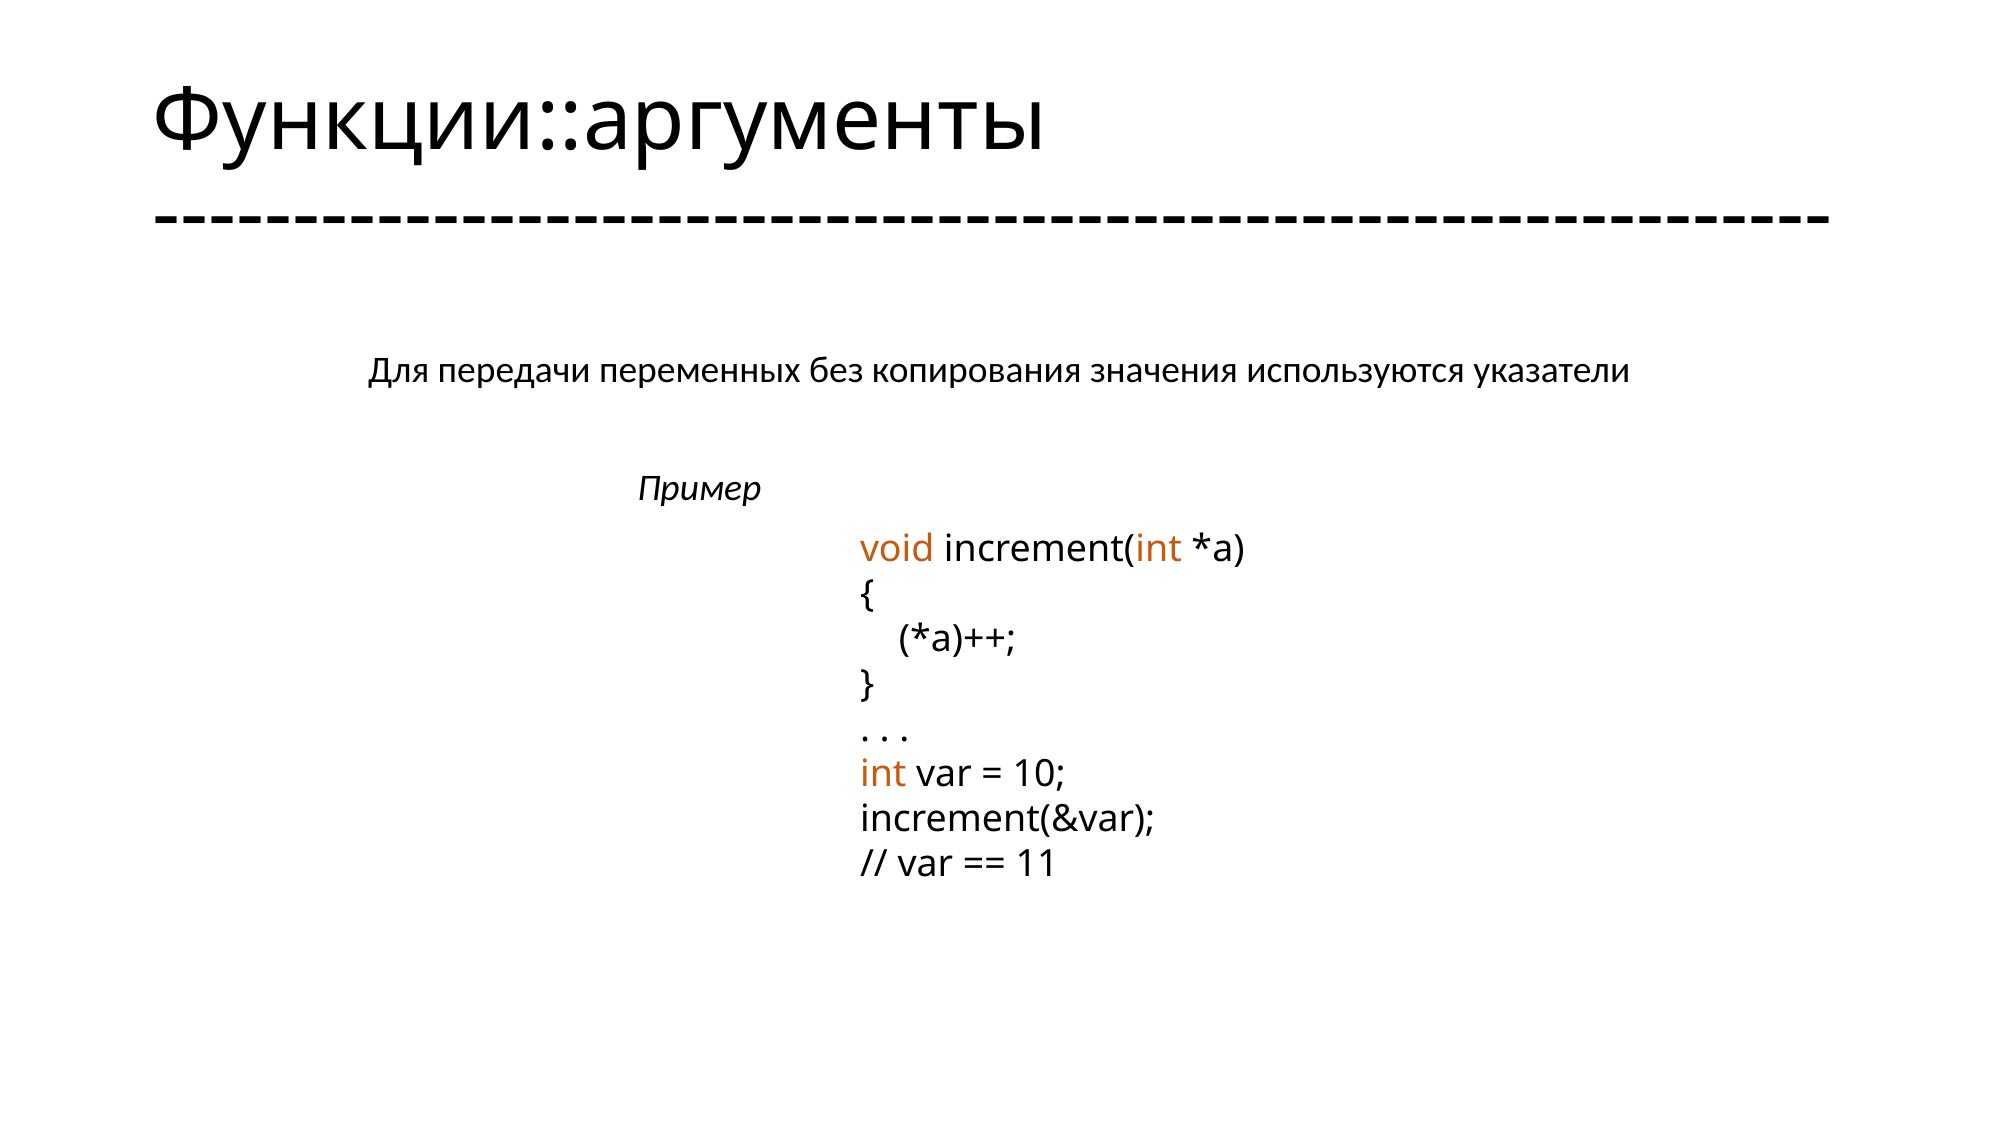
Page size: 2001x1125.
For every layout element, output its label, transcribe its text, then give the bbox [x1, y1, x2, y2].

text_box Для передачи переменных без копирования значения используются указатели [353, 337, 1647, 398]
text_box void increment(int *a) { (*a)++; } . . . int var = 10; increment(&var); // var == 11 [845, 516, 1270, 892]
text_box Пример [622, 456, 777, 516]
title Функции::аргументы ------------------------------------------------------------ [137, 59, 1863, 278]
